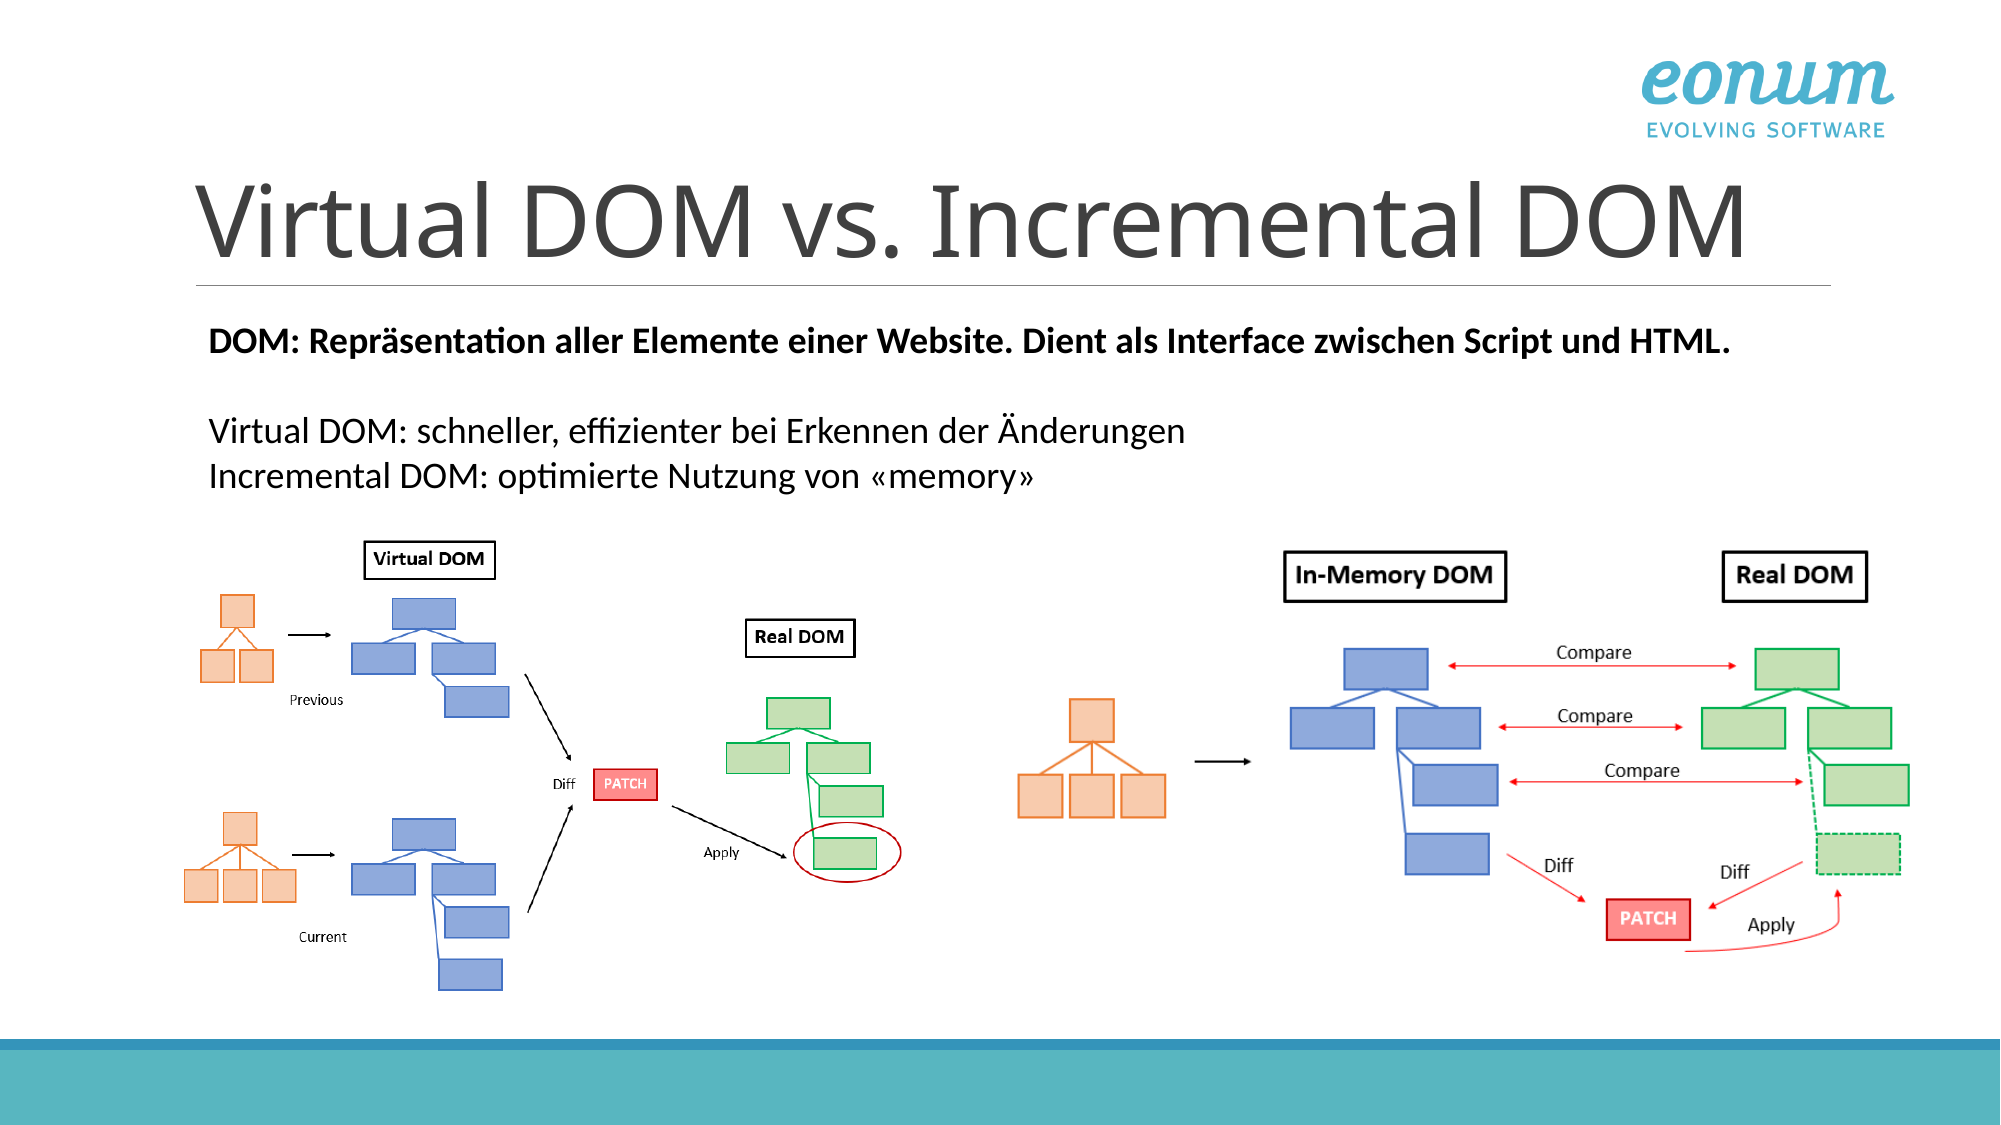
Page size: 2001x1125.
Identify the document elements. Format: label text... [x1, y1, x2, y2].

text_box DOM: Repräsentation aller Elemente einer Website. Dient als Interface zwischen Script und HTML. Virtual DOM: schneller, effizienter bei Erkennen der Änderungen Incremental DOM: optimierte Nutzung von «memory» [193, 308, 1817, 504]
picture [1634, 46, 1907, 149]
picture [999, 521, 1935, 987]
title Virtual DOM vs. Incremental DOM [180, 47, 1830, 285]
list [179, 521, 907, 1003]
